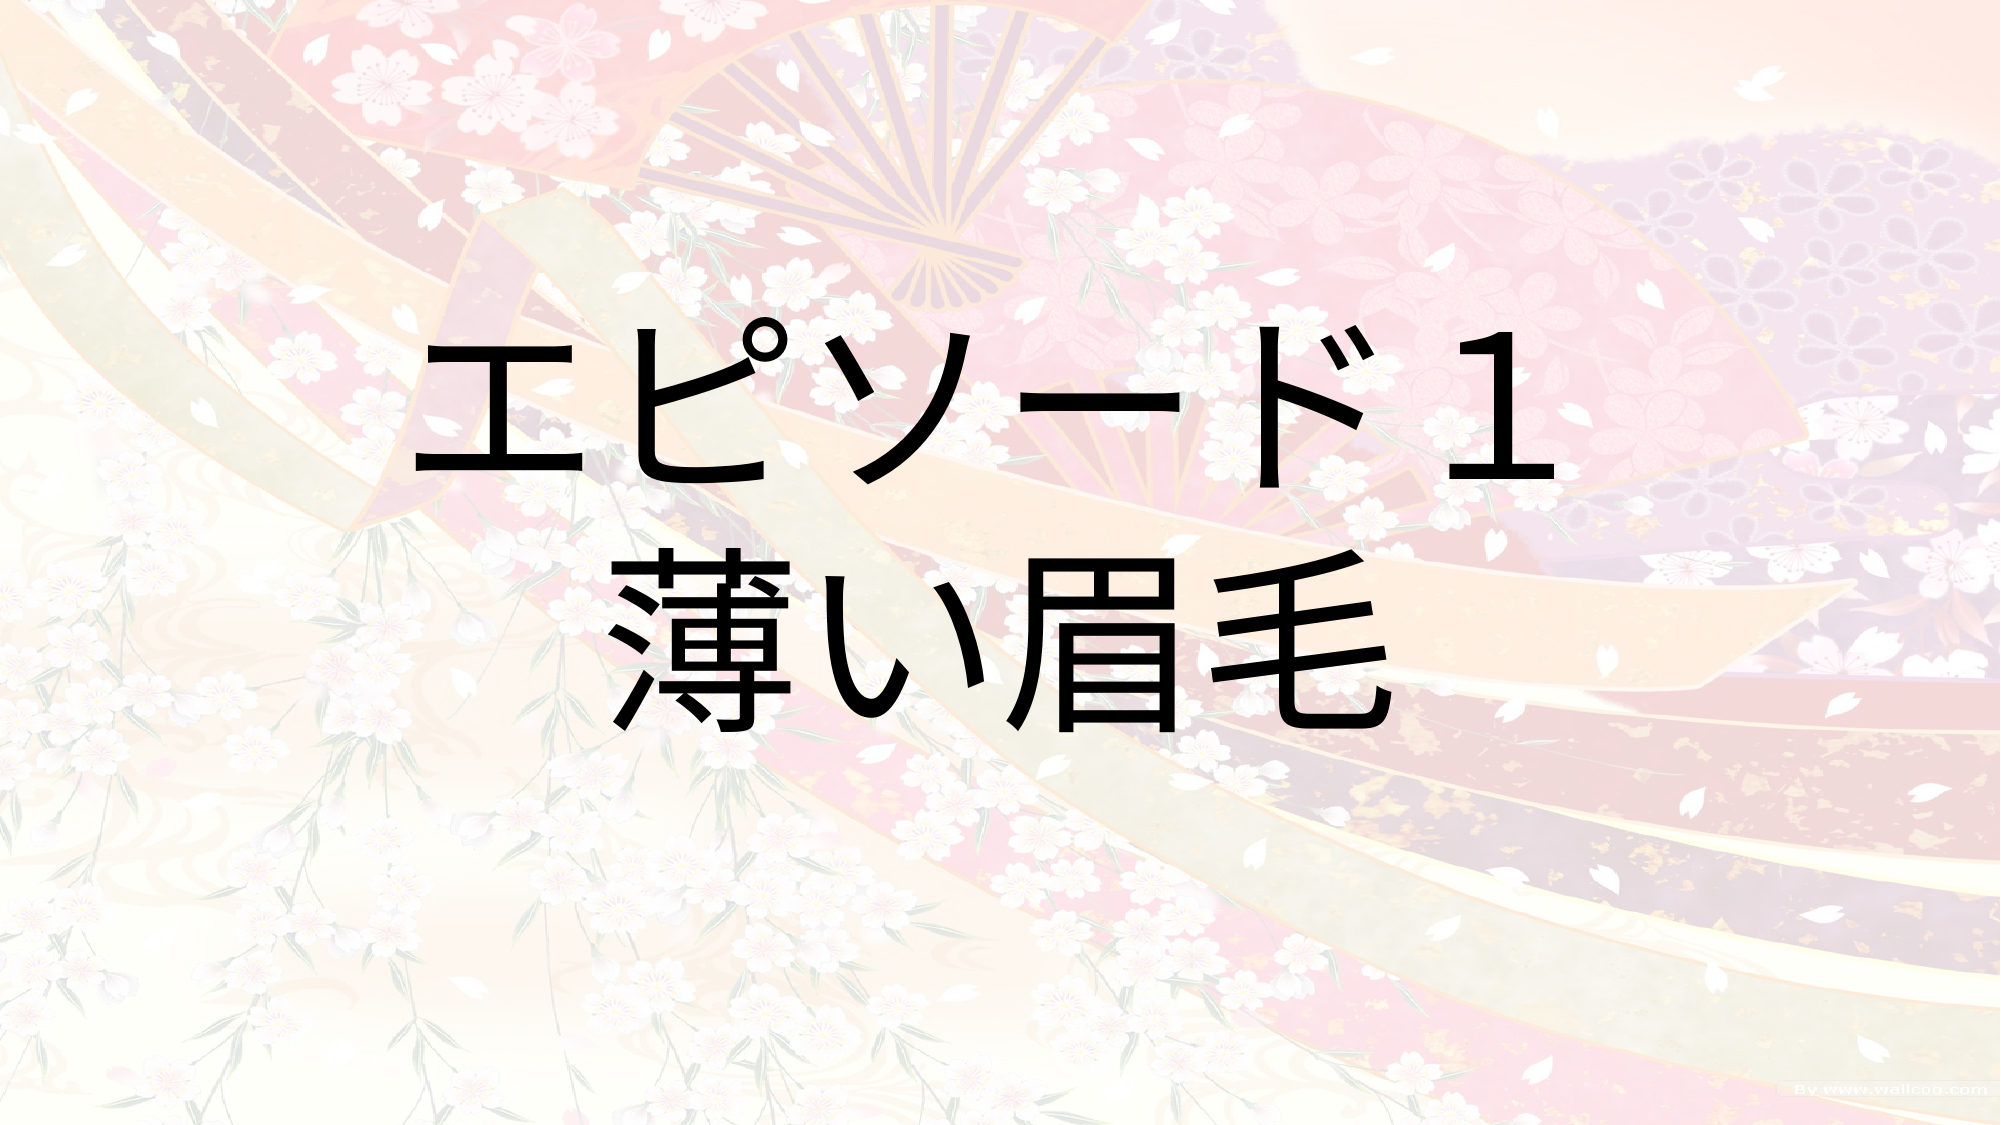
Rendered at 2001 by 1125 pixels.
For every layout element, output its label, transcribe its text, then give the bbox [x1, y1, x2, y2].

list エピソード１ 薄い眉毛 [137, 299, 1863, 1014]
